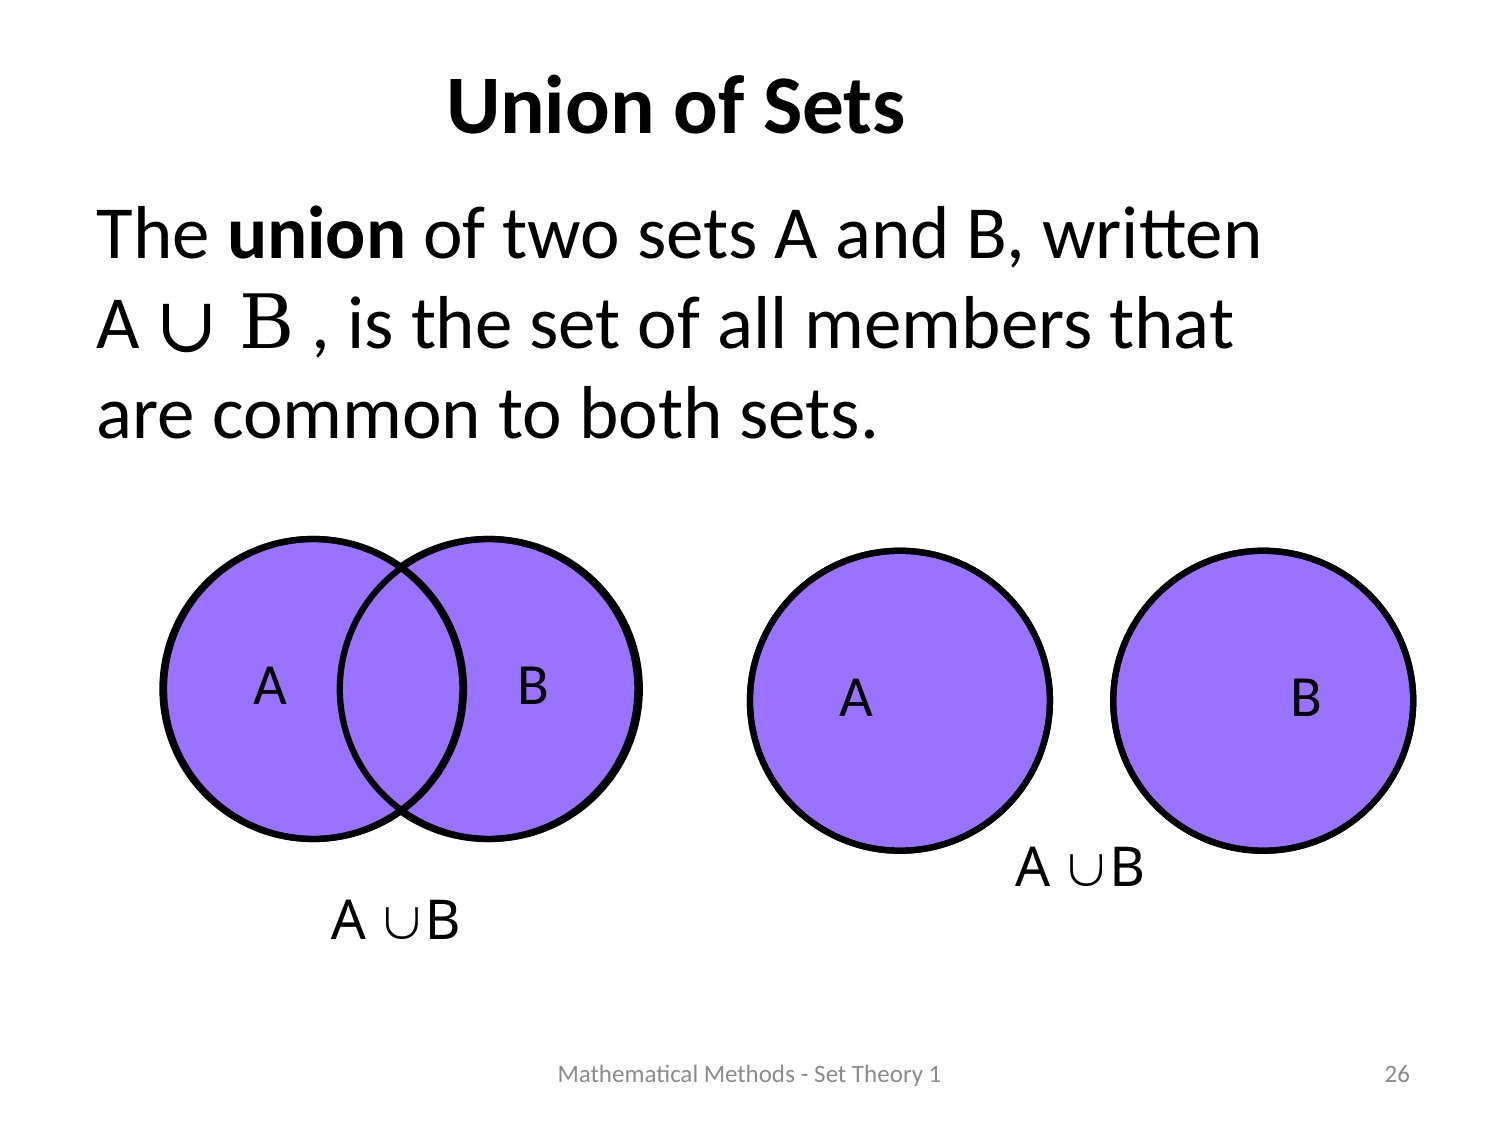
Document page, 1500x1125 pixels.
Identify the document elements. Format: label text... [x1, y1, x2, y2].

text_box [1012, 837, 1151, 899]
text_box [749, 550, 1051, 851]
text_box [327, 890, 466, 952]
footer Mathematical Methods - Set Theory 1 [512, 1042, 988, 1103]
text_box The union of two sets A and B, written A ∪ B , is the set of all members that are common to both sets. [81, 175, 1357, 461]
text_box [339, 538, 641, 840]
title Union of Sets [112, 24, 1240, 175]
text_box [1112, 550, 1414, 851]
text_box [163, 538, 338, 840]
slide_number 26 [1074, 1042, 1425, 1103]
